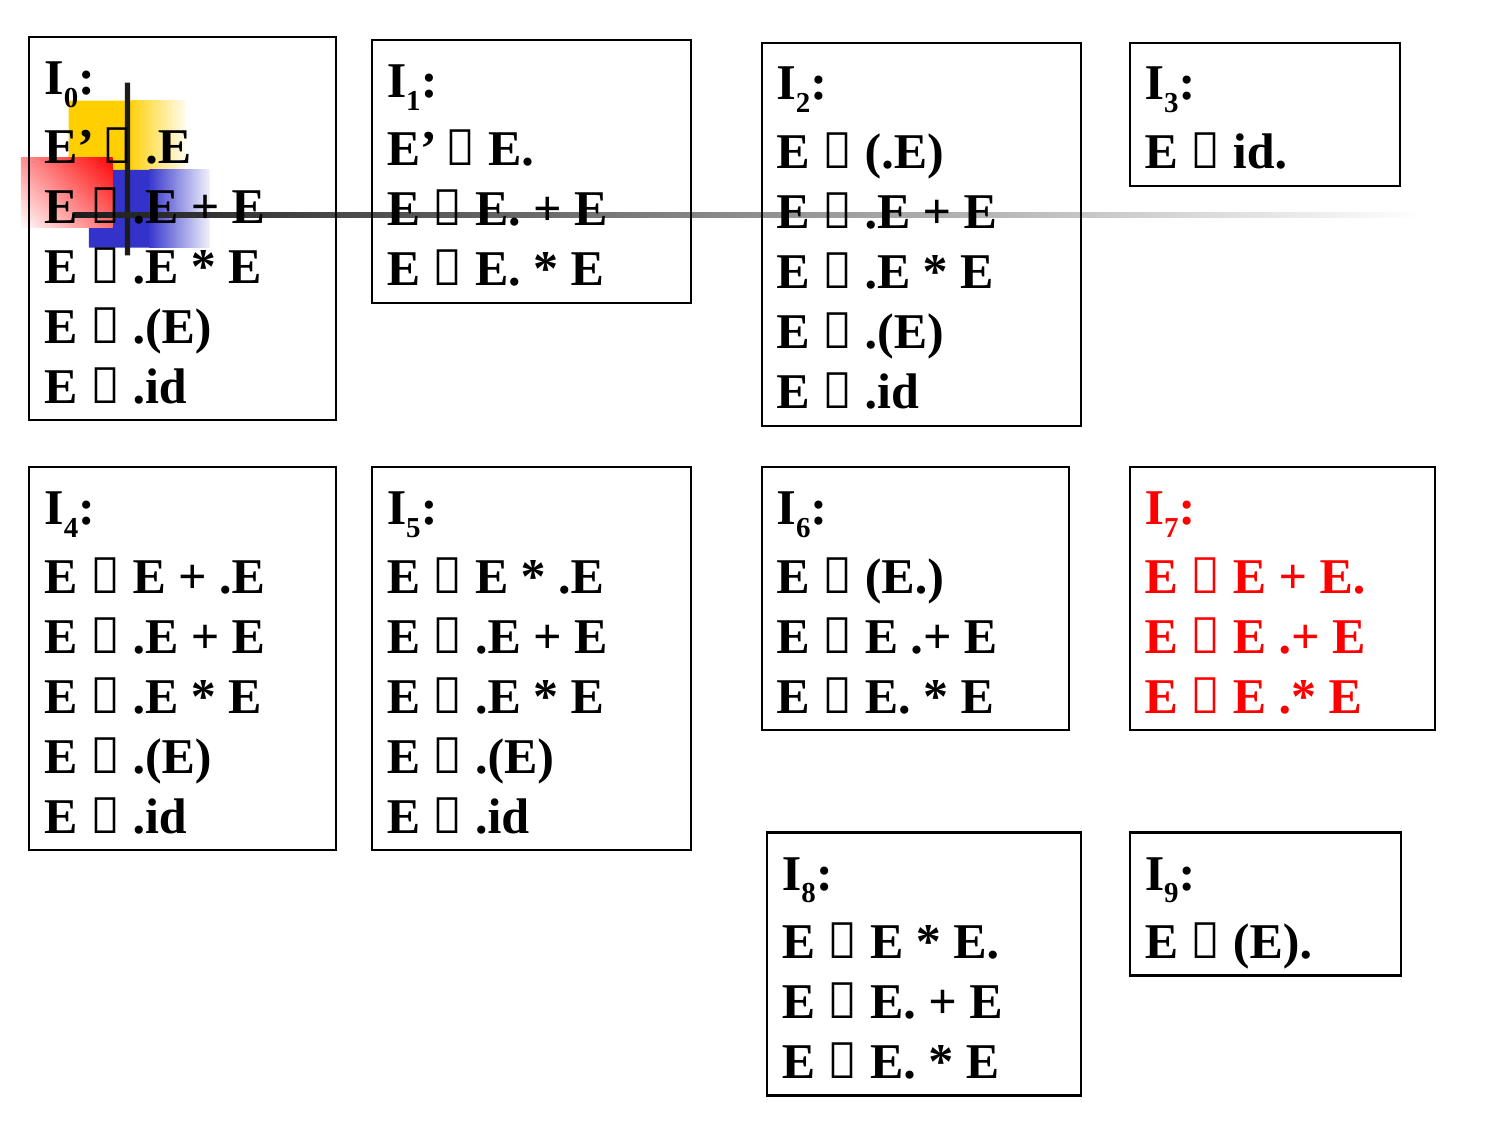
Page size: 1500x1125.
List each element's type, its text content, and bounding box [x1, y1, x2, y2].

text_box I6: E  (E.) E  E .+ E E  E. * E [761, 467, 1069, 731]
text_box I1: E’  E. E  E. + E E  E. * E [372, 40, 691, 304]
text_box I4: E  E + .E E  .E + E E  .E * E E  .(E) E  .id [29, 467, 337, 851]
text_box I7: E  E + E. E  E .+ E E  E .* E [1129, 467, 1436, 731]
text_box I5: E  E * .E E  .E + E E  .E * E E  .(E) E  .id [372, 467, 691, 851]
text_box I2: E  (.E) E  .E + E E  .E * E E  .(E) E  .id [761, 42, 1081, 426]
text_box I3: E  id. [1129, 42, 1401, 186]
text_box I0: E’  .E E  .E + E E  .E * E E  .(E) E  .id [29, 37, 337, 421]
text_box I9: E  (E). [1129, 832, 1402, 976]
text_box I8: E  E * E. E  E. + E E  E. * E [767, 832, 1081, 1096]
